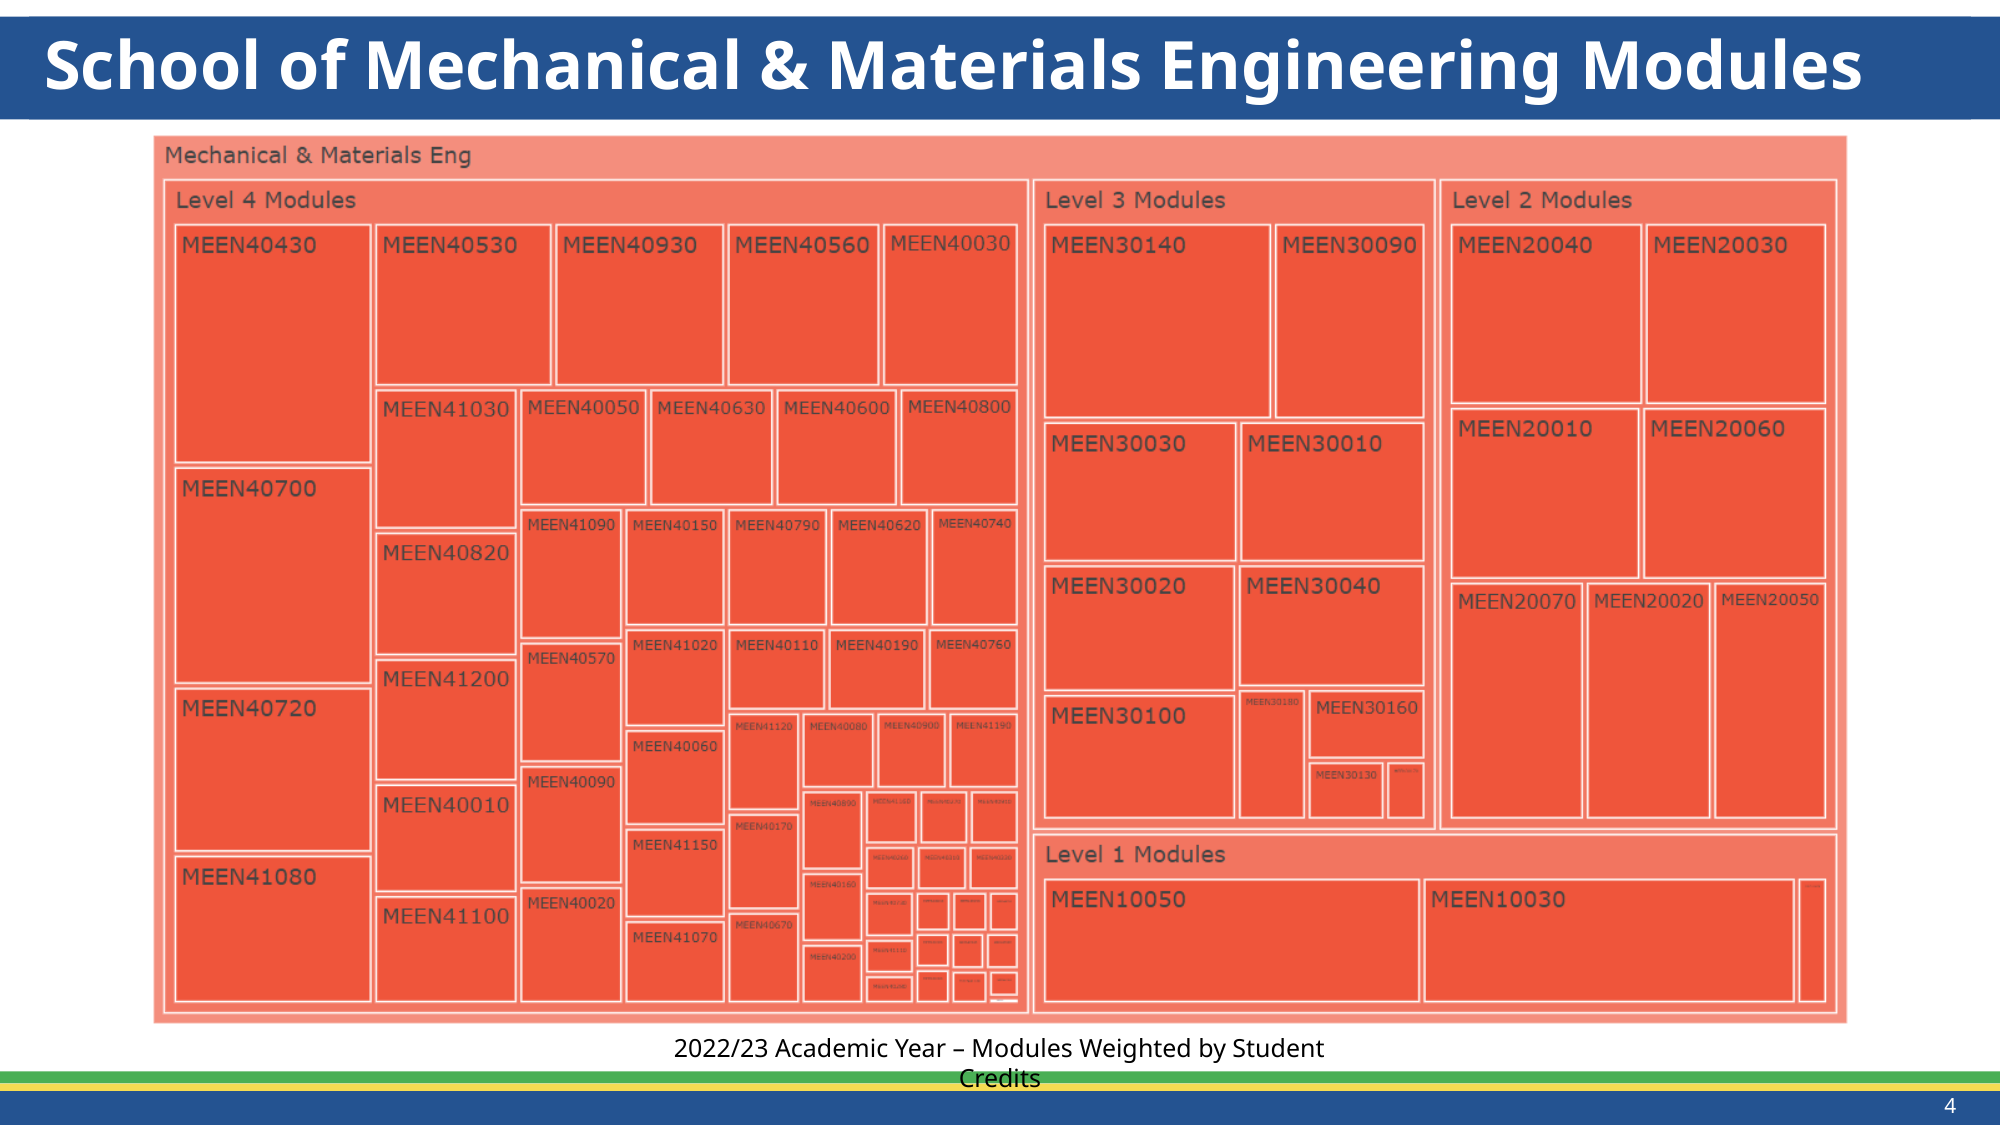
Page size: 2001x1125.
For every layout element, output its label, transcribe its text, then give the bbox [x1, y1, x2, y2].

text_box 2022/23 Academic Year – Modules Weighted by Student Credits [617, 1026, 1382, 1100]
title School of Mechanical & Materials Engineering Modules [29, 16, 1971, 120]
slide_number 4 [1909, 1090, 1971, 1125]
picture [150, 132, 1850, 1026]
